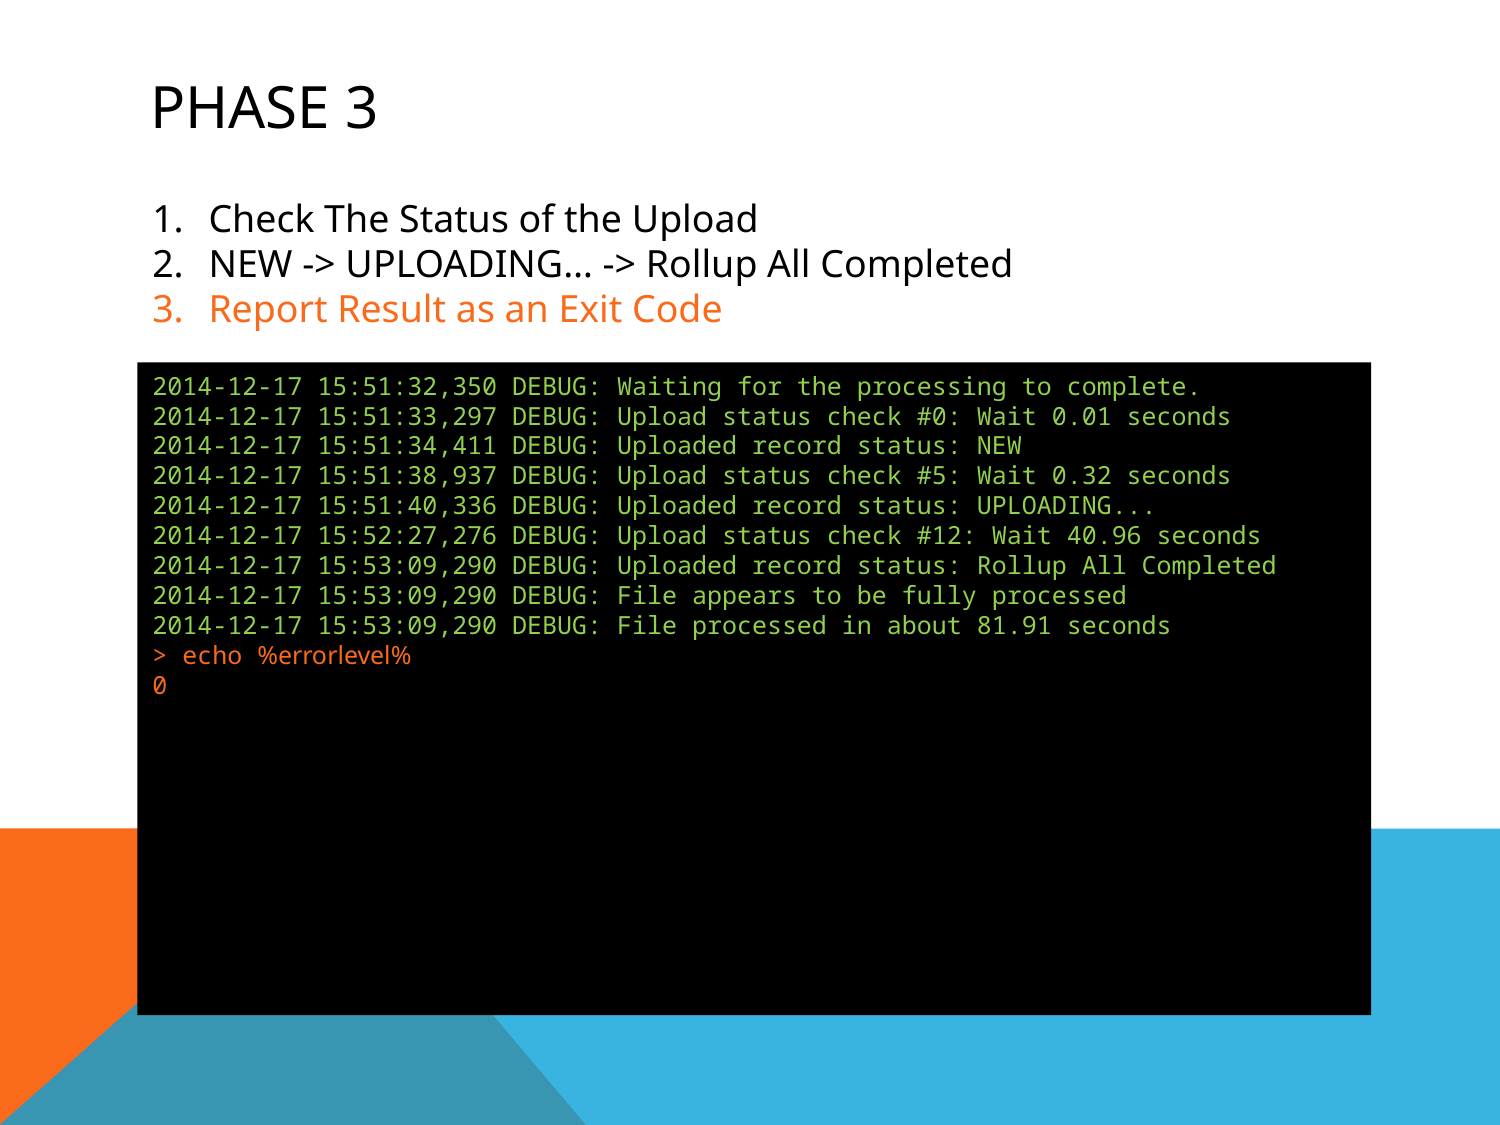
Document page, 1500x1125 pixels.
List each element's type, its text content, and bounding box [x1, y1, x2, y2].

list 2014-12-17 15:51:32,350 DEBUG: Waiting for the processing to complete. 2014-12-17 15:51:33,297 DEBUG: Upload status check #0: Wait 0.01 seconds 2014-12-17 15:51:34,411 DEBUG: Uploaded record status: NEW 2014-12-17 15:51:38,937 DEBUG: Upload status check #5: Wait 0.32 seconds 2014-12-17 15:51:40,336 DEBUG: Uploaded record status: UPLOADING... 2014-12-17 15:52:27,276 DEBUG: Upload status check #12: Wait 40.96 seconds 2014-12-17 15:53:09,290 DEBUG: Uploaded record status: Rollup All Completed 2014-12-17 15:53:09,290 DEBUG: File appears to be fully processed 2014-12-17 15:53:09,290 DEBUG: File processed in about 81.91 seconds > echo %errorlevel% 0 [137, 362, 1372, 1016]
text_box Check The Status of the Upload NEW -> UPLOADING… -> Rollup All Completed Report Result as an Exit Code [137, 187, 1363, 338]
title PHASE 3 [135, 60, 1369, 150]
